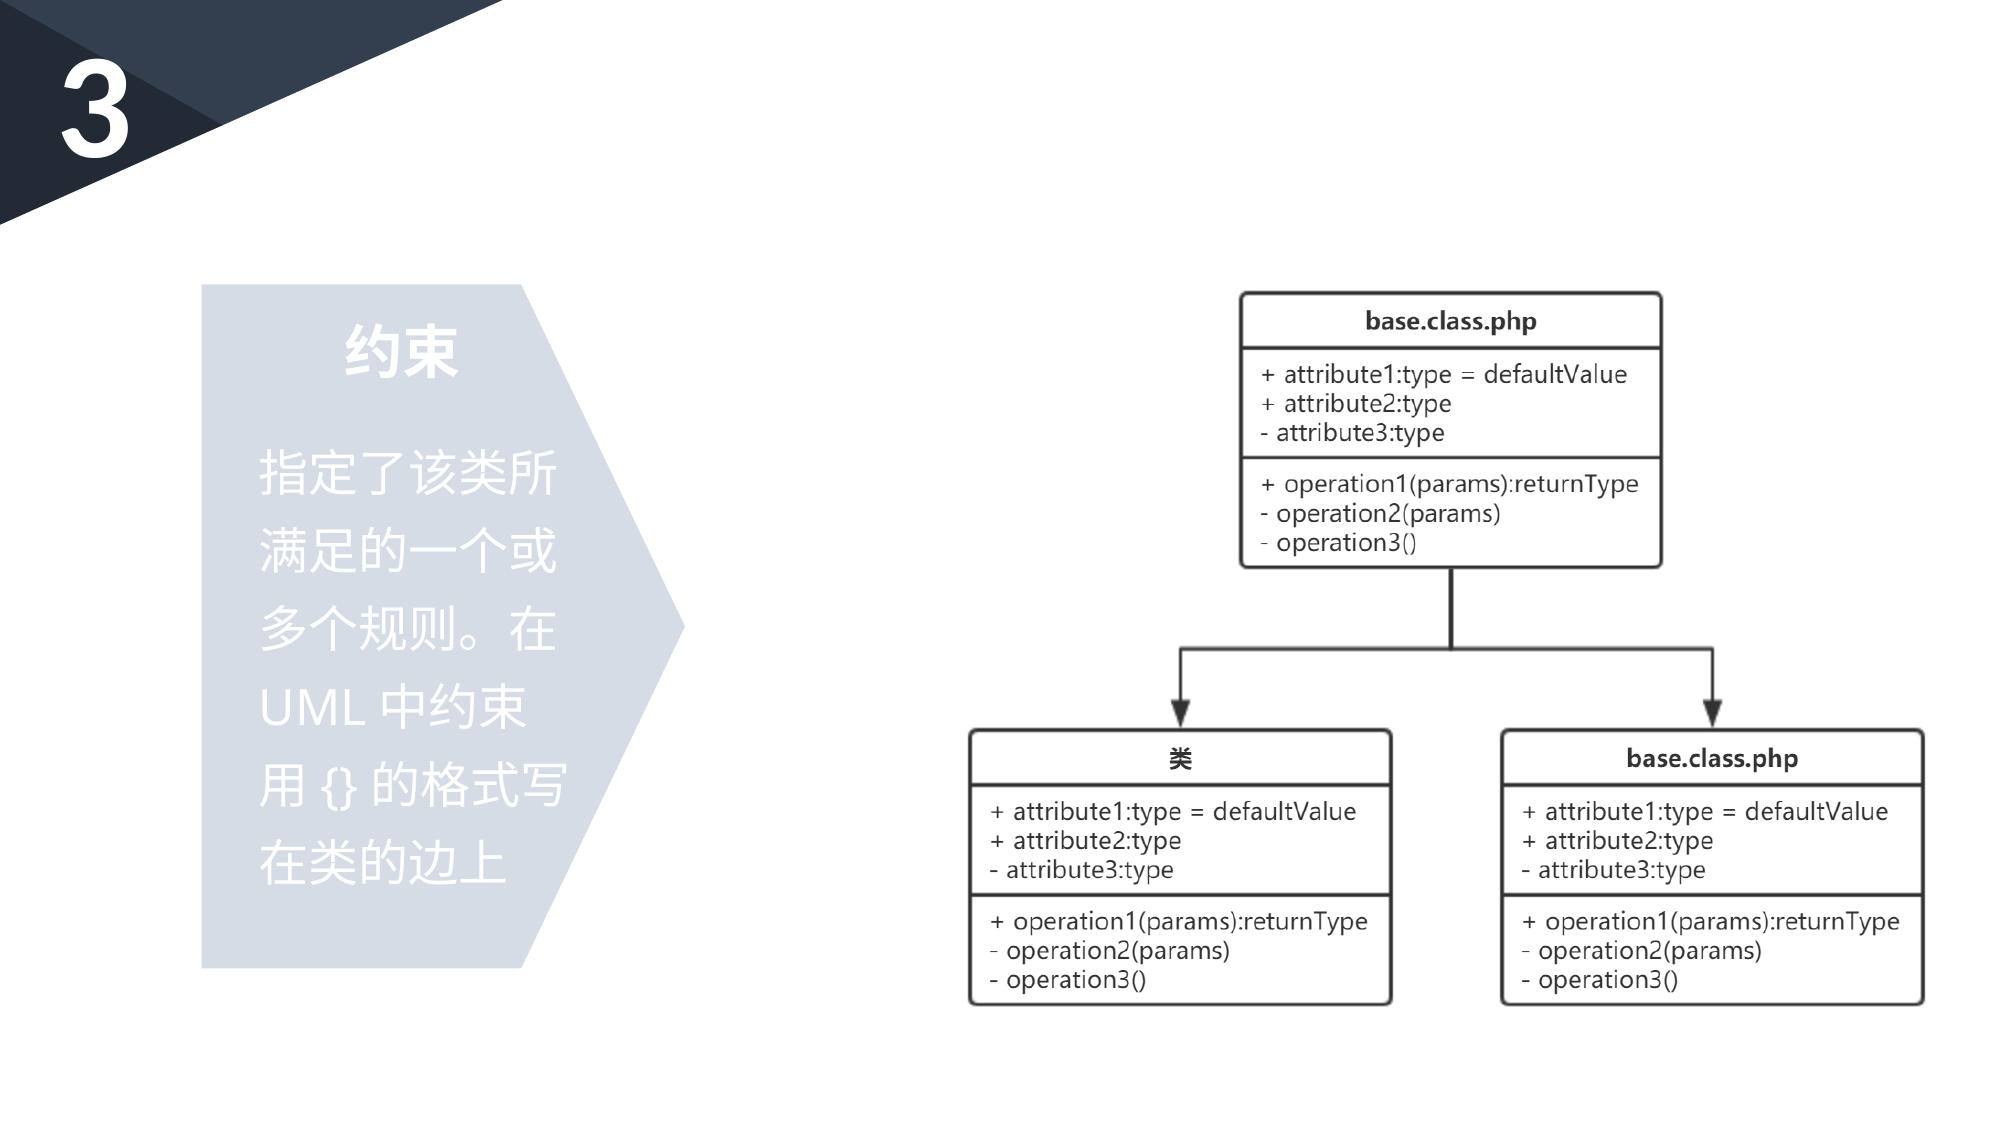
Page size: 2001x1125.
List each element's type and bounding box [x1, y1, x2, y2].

text_box [0, 0, 2000, 1125]
picture [818, 233, 2000, 1080]
